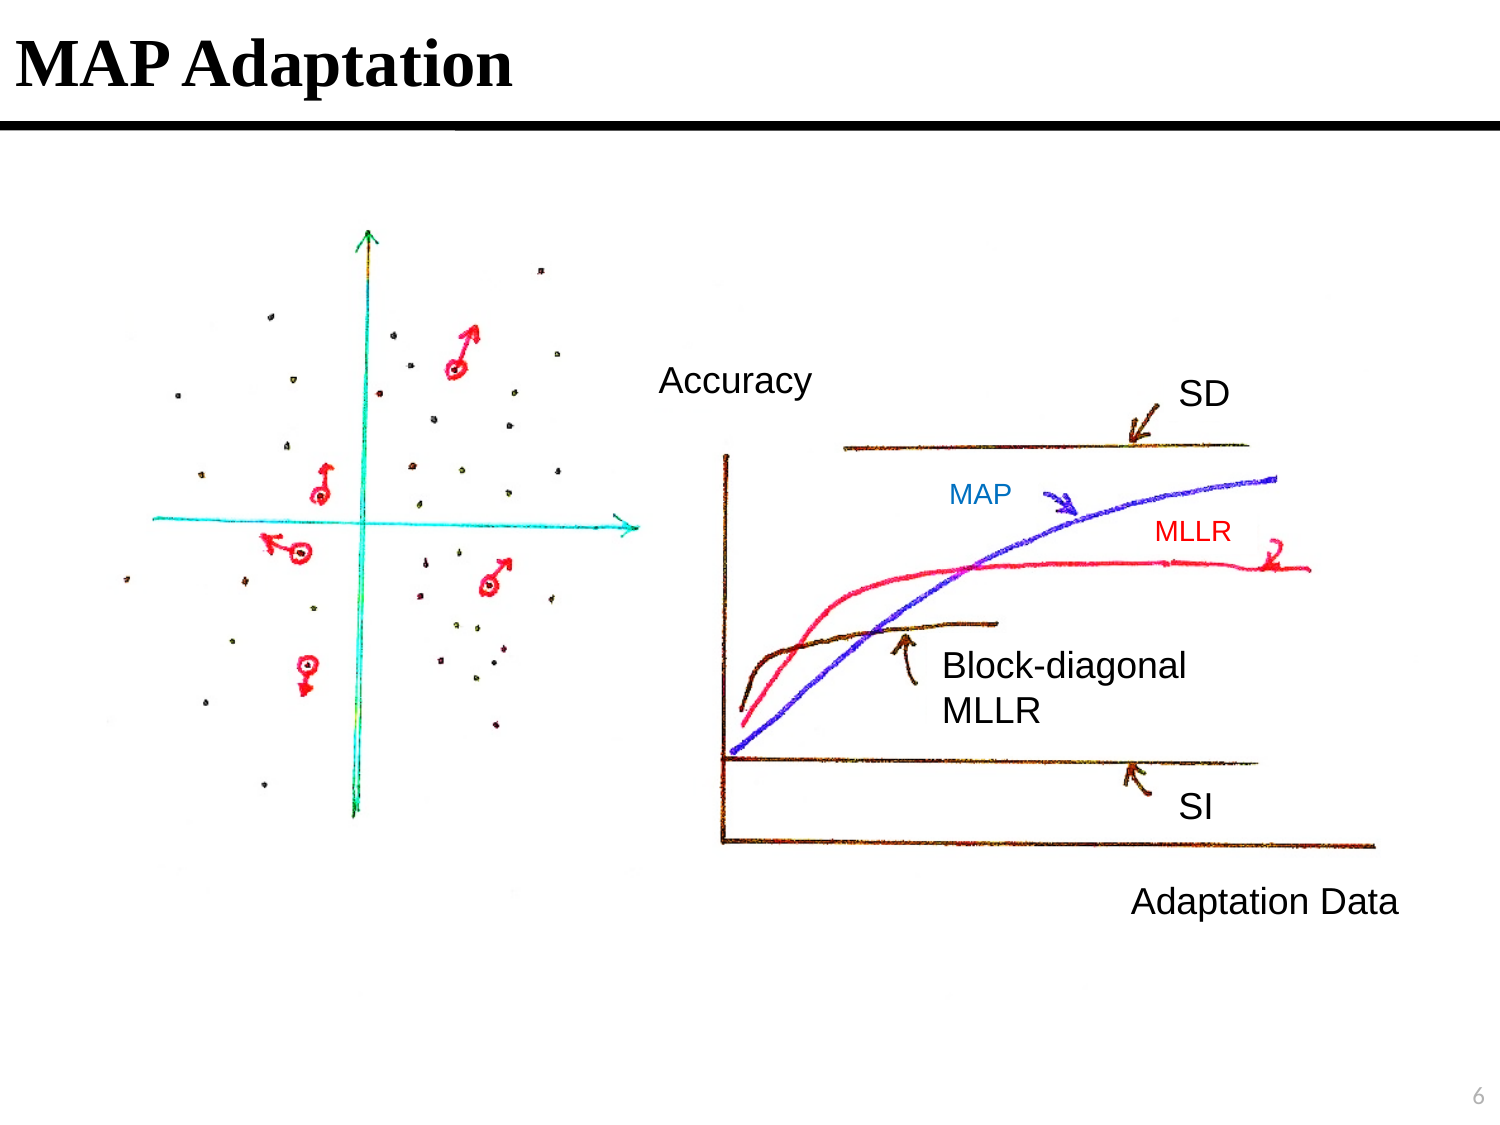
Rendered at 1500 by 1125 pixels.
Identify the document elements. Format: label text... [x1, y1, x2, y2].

text_box MAP Adaptation [0, 0, 1500, 118]
picture [105, 209, 1424, 1012]
slide_number 6 [1162, 1065, 1500, 1125]
